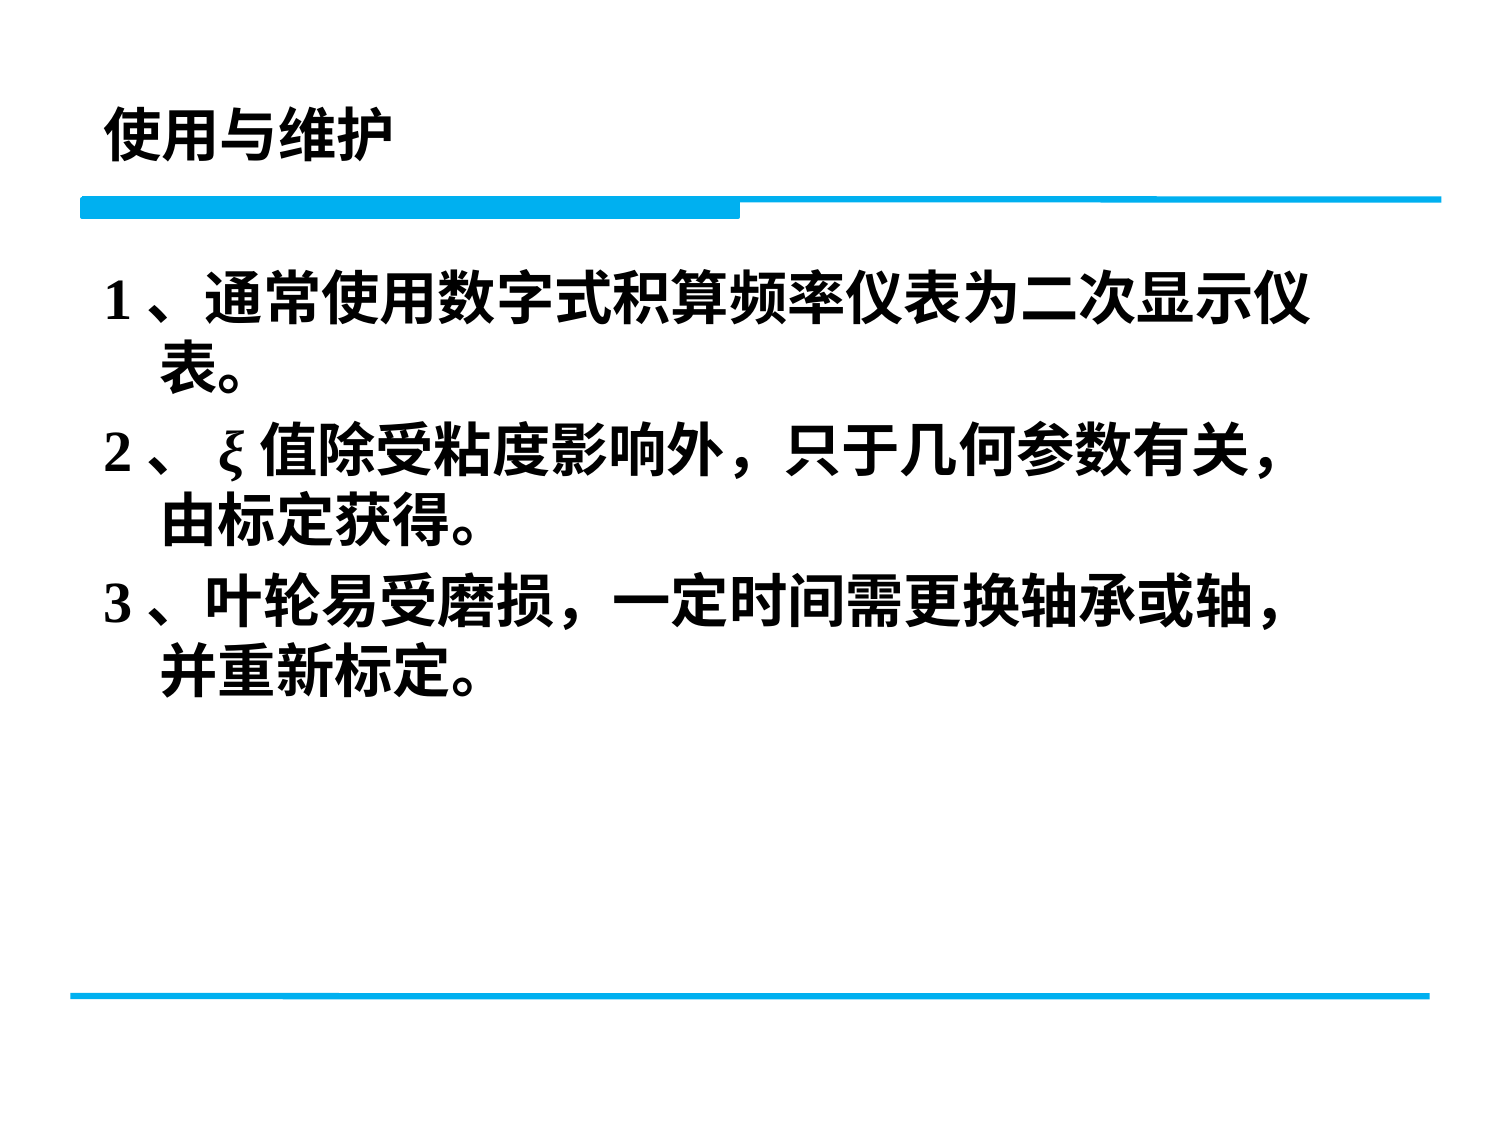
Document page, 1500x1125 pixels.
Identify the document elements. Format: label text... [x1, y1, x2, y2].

list 使用与维护 1、通常使用数字式积算频率仪表为二次显示仪表。 2、ξ值除受粘度影响外，只于几何参数有关，由标定获得。 3、叶轮易受磨损，一定时间需更换轴承或轴，并重新标定。 [88, 89, 1364, 808]
